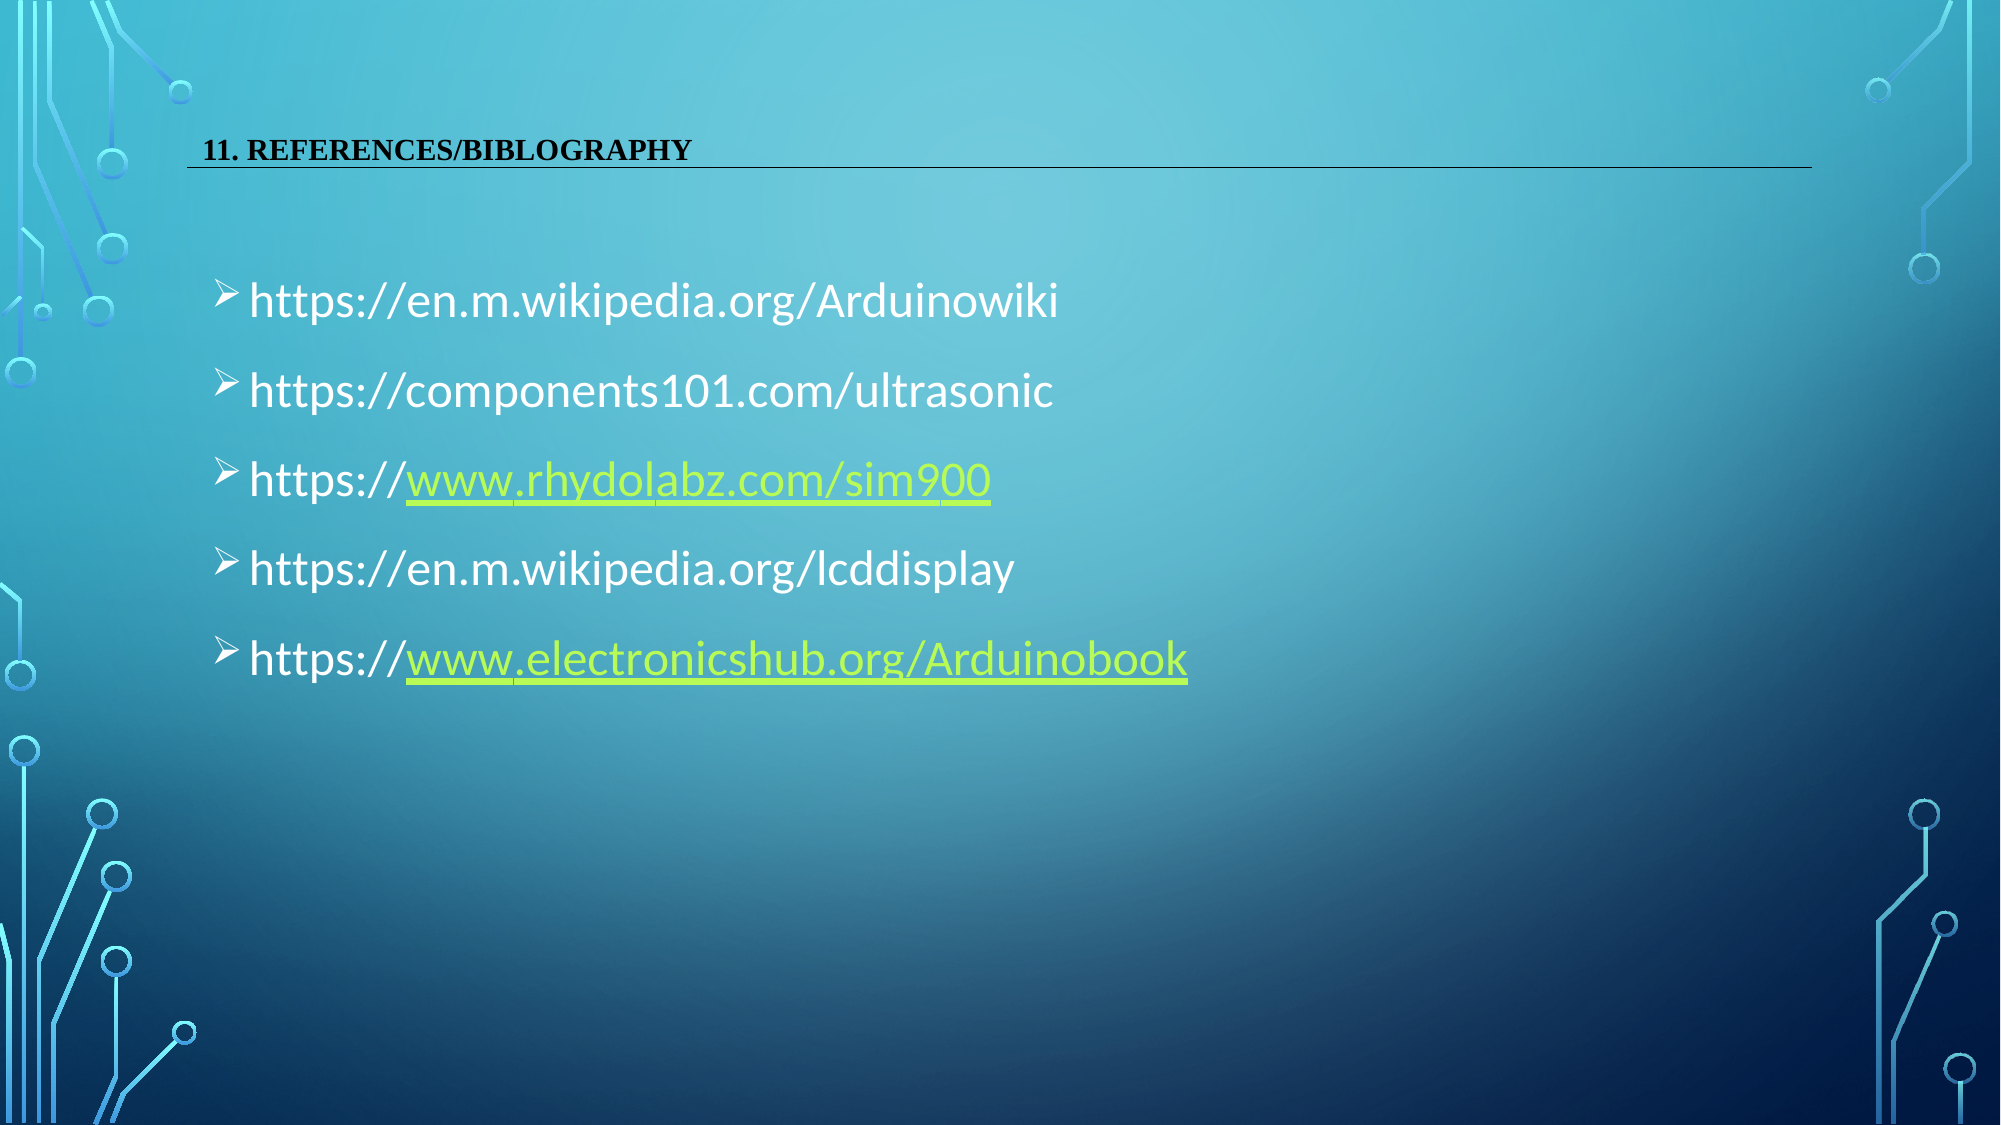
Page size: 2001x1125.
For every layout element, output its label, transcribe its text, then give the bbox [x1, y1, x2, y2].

title 11. REFERENCES/BIBLOGRAPHY [187, 168, 1813, 245]
title 11. REFERENCES/BIBLOGRAPHY [187, 126, 1813, 167]
list https://en.m.wikipedia.org/Arduinowiki https://components101.com/ultrasonic https://www.rhydolabz.com/sim900 https://en.m.wikipedia.org/lcddisplay https://www.electronicshub.org/Arduinobook [187, 248, 1813, 830]
